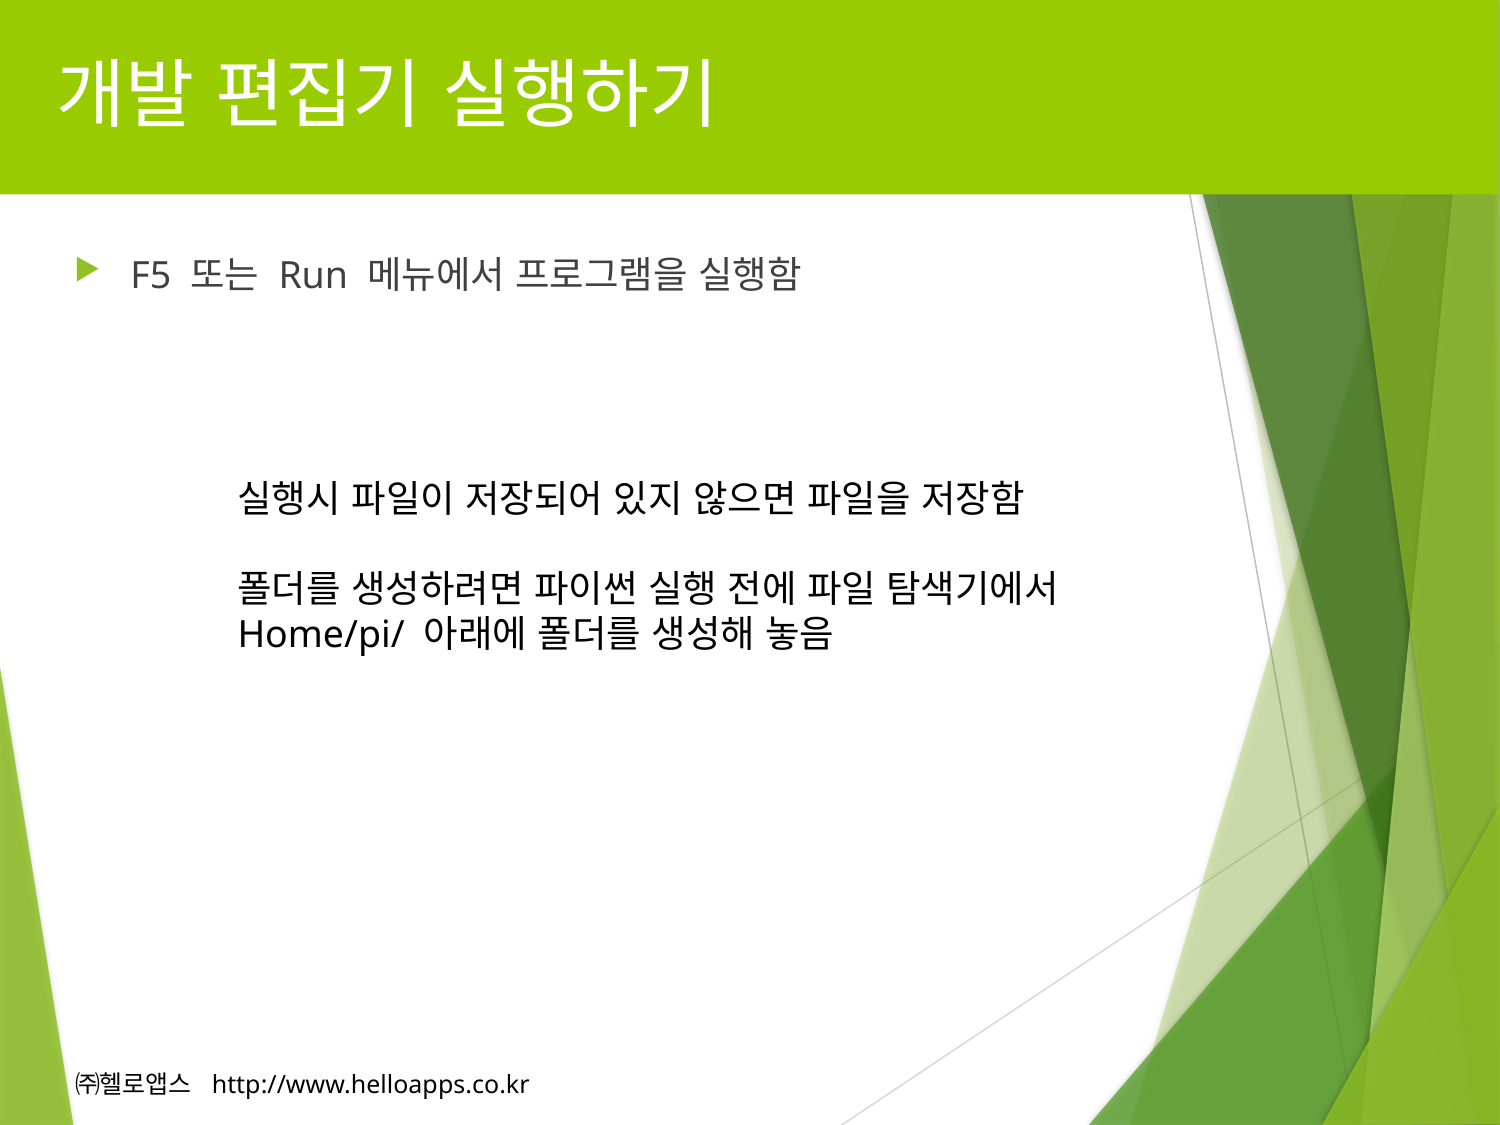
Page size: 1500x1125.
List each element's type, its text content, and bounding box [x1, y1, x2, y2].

title 개발 편집기 실행하기 [41, 38, 1471, 173]
text_box 실행시 파일이 저장되어 있지 않으면 파일을 저장함 폴더를 생성하려면 파이썬 실행 전에 파일 탐색기에서 Home/pi/ 아래에 폴더를 생성해 놓음 [222, 467, 1075, 663]
list F5 또는 Run 메뉴에서 프로그램을 실행함 [59, 243, 1436, 1000]
